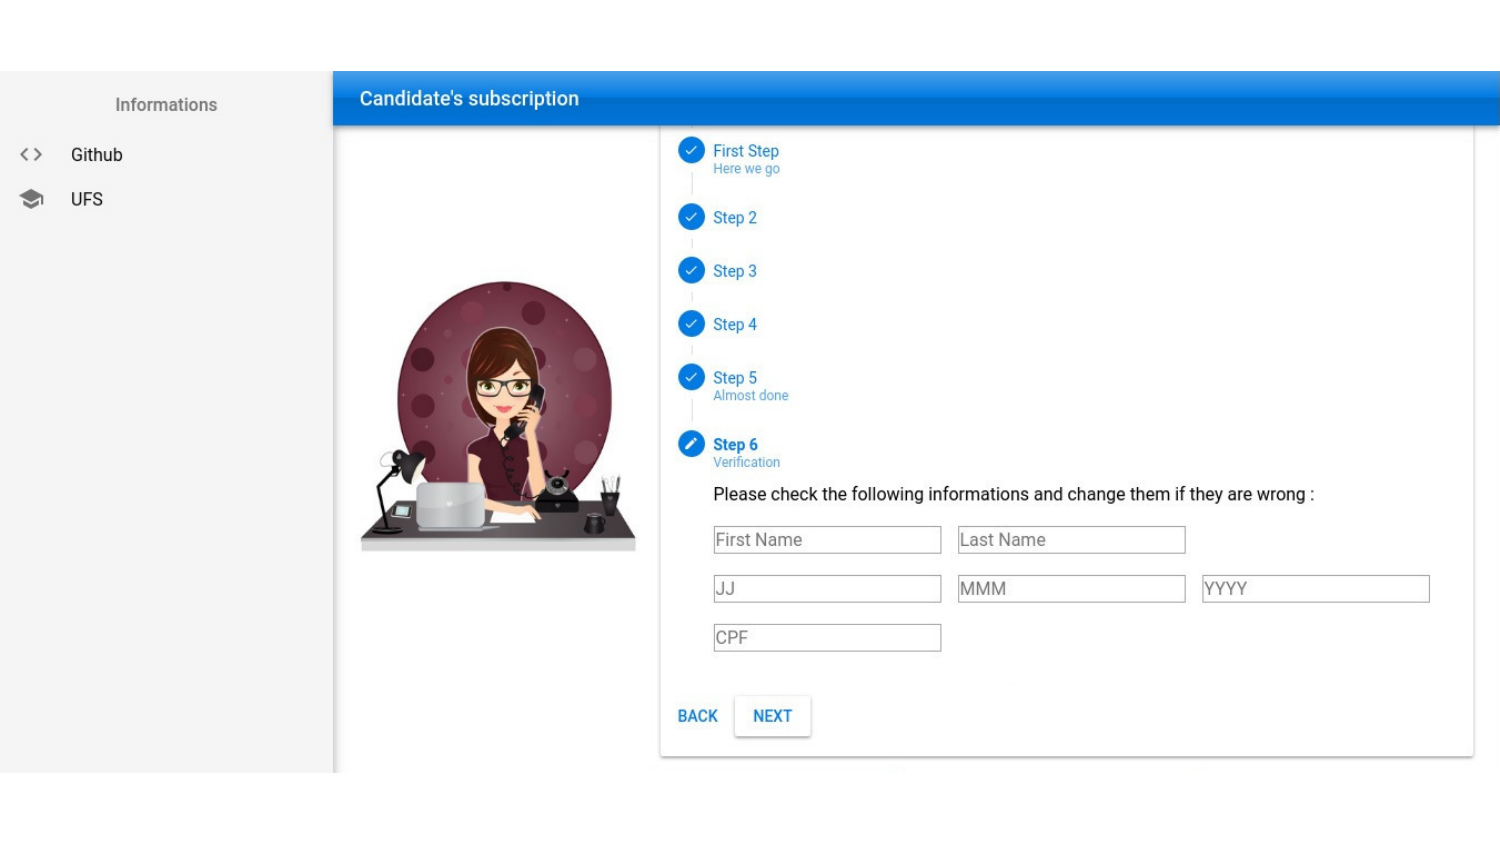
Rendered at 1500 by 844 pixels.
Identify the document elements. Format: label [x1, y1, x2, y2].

picture [0, 71, 1500, 773]
